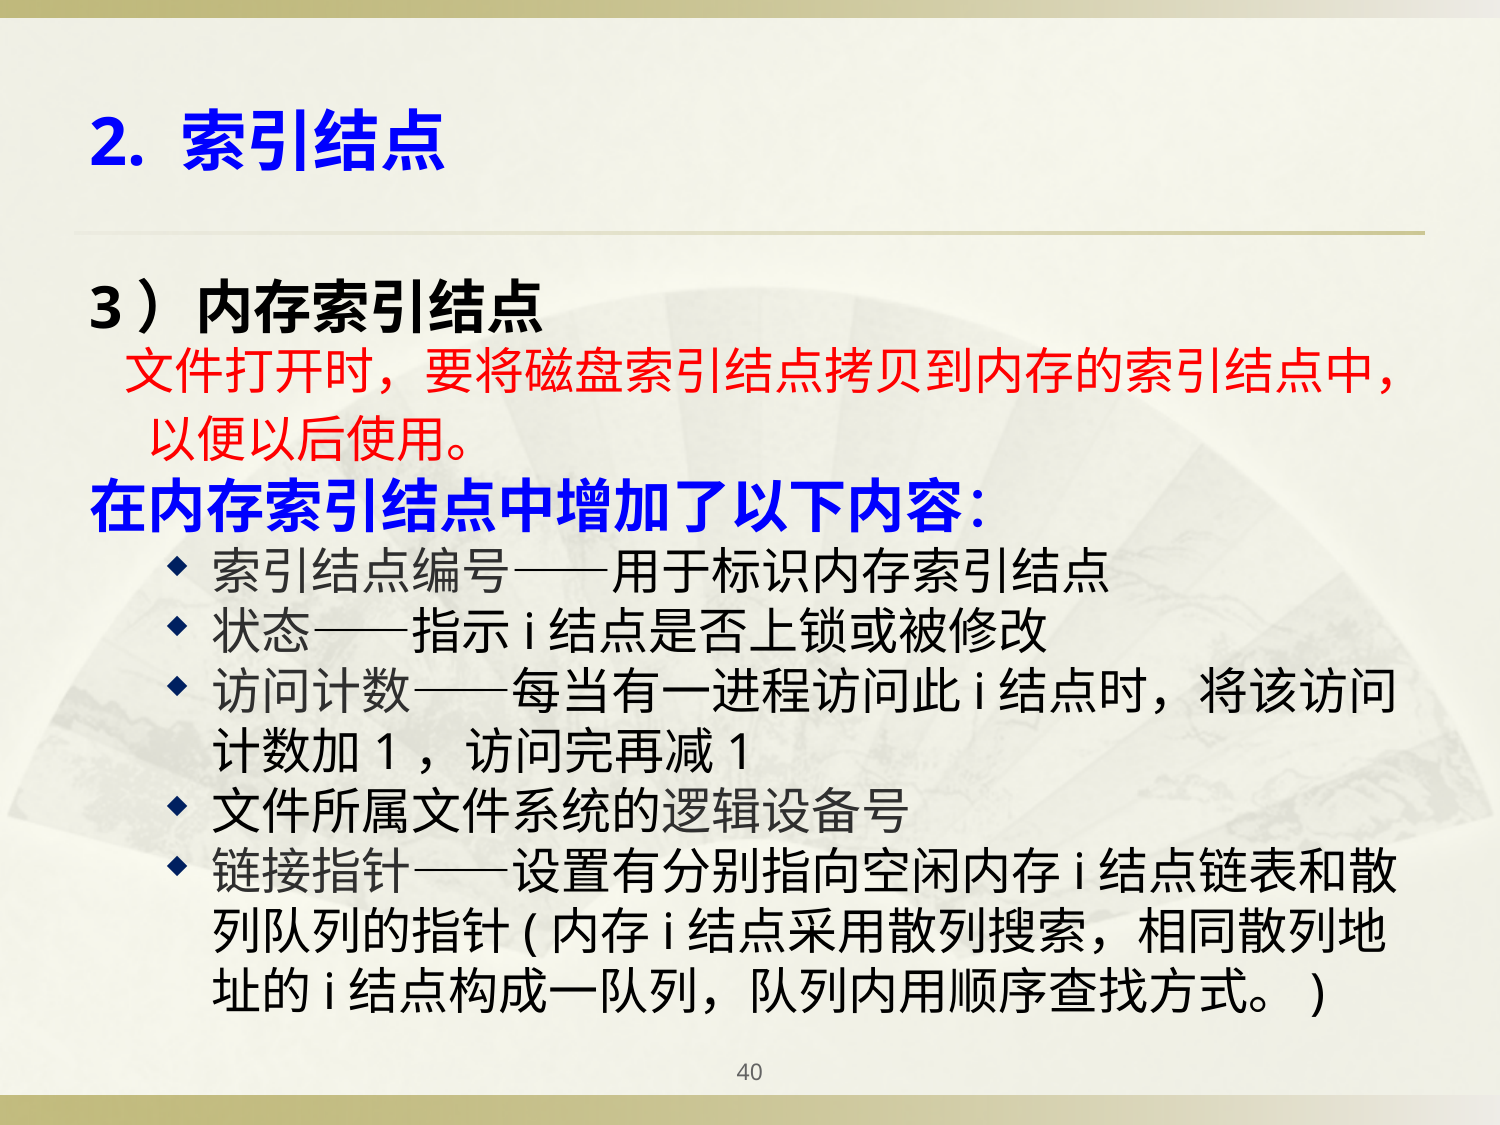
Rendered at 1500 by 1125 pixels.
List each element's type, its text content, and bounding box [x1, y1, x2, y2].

slide_number 40 [675, 1050, 825, 1097]
title 2. 索引结点 [75, 45, 1425, 233]
list 3）内存索引结点 文件打开时，要将磁盘索引结点拷贝到内存的索引结点中，以便以后使用。 在内存索引结点中增加了以下内容： 索引结点编号——用于标识内存索引结点 状态——指示i结点是否上锁或被修改 访问计数——每当有一进程访问此i结点时，将该访问计数加1，访问完再减1 文件所属文件系统的逻辑设备号 链接指针——设置有分别指向空闲内存i结点链表和散列队列的指针(内存i结点采用散列搜索，相同散列地址的i结点构成一队列，队列内用顺序查找方式。) [75, 262, 1425, 1032]
